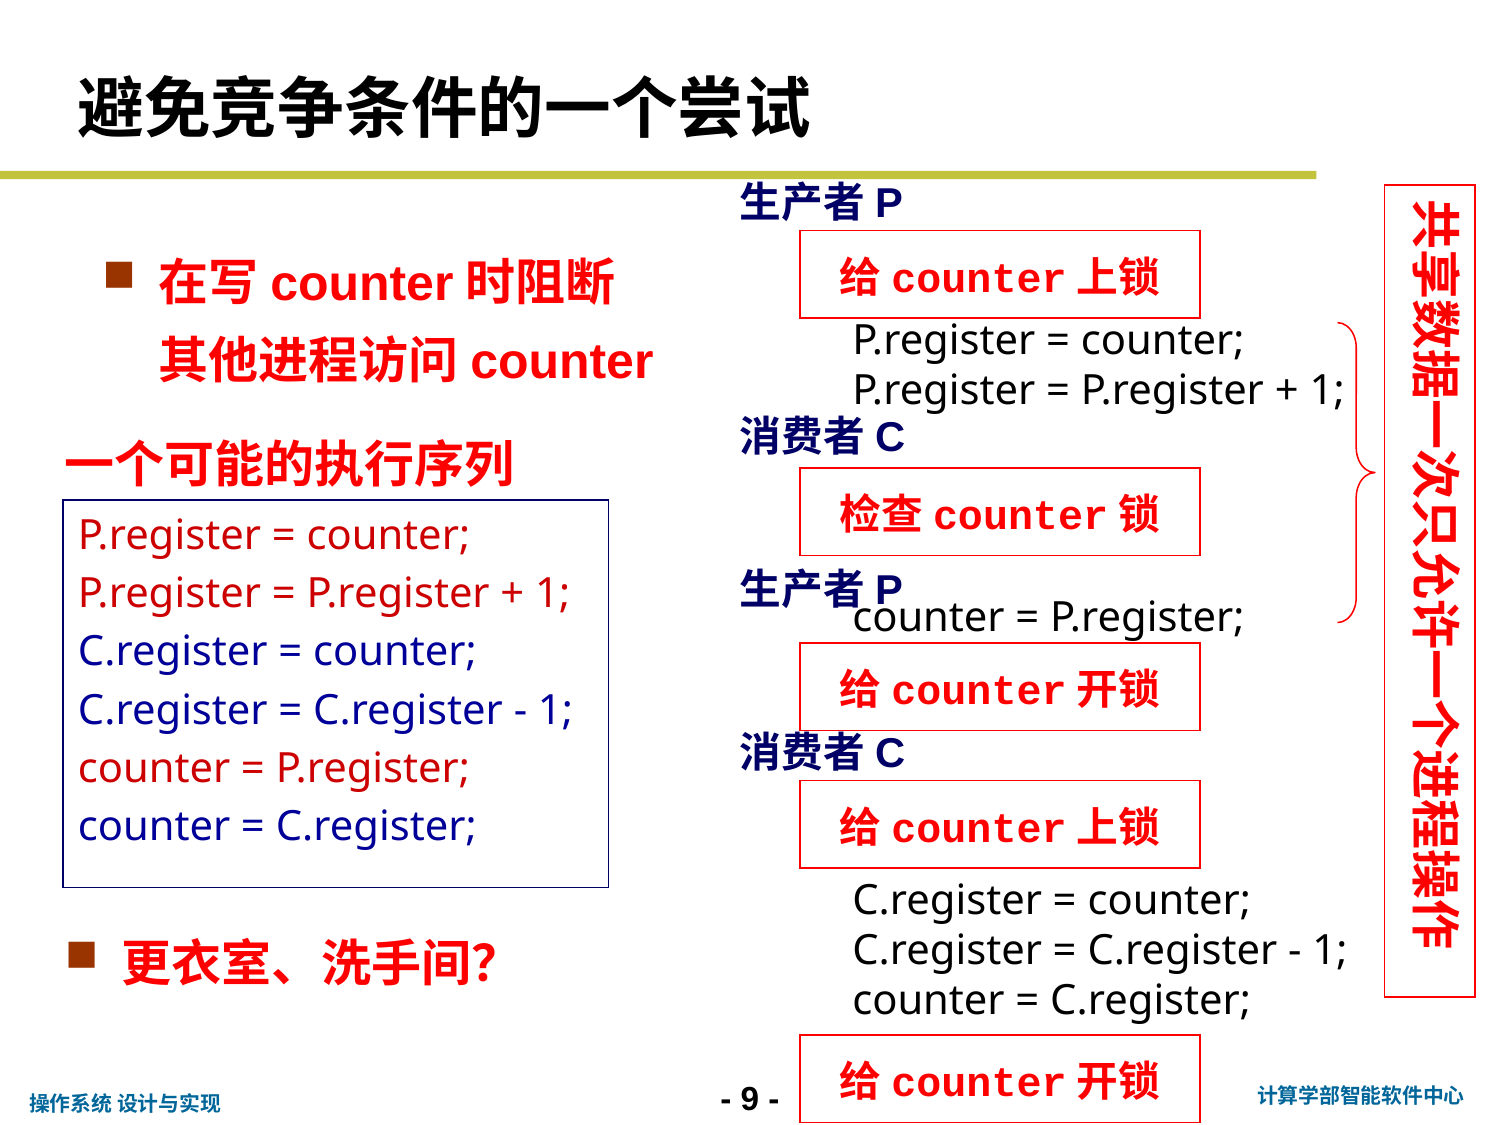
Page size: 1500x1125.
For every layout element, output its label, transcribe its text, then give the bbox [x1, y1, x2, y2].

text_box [799, 780, 1201, 869]
text_box 消费者C [724, 717, 1013, 783]
text_box 在写counter时阻断其他进程访问counter [87, 224, 675, 367]
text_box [49, 424, 676, 888]
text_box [799, 642, 1201, 731]
text_box 生产者P [724, 555, 1013, 621]
text_box C.register = counter; C.register = C.register - 1; counter = C.register; [837, 865, 1413, 1031]
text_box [1337, 184, 1476, 998]
text_box P.register = counter; P.register = P.register + 1; [837, 305, 1332, 421]
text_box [799, 230, 1201, 319]
text_box counter = P.register; [837, 582, 1332, 648]
text_box 更衣室、洗手间？ [50, 905, 741, 1048]
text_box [799, 1034, 1201, 1123]
title 避免竞争条件的一个尝试 [62, 50, 1350, 161]
text_box 消费者C [724, 402, 1013, 468]
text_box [799, 467, 1201, 556]
text_box 生产者P [724, 167, 1013, 233]
